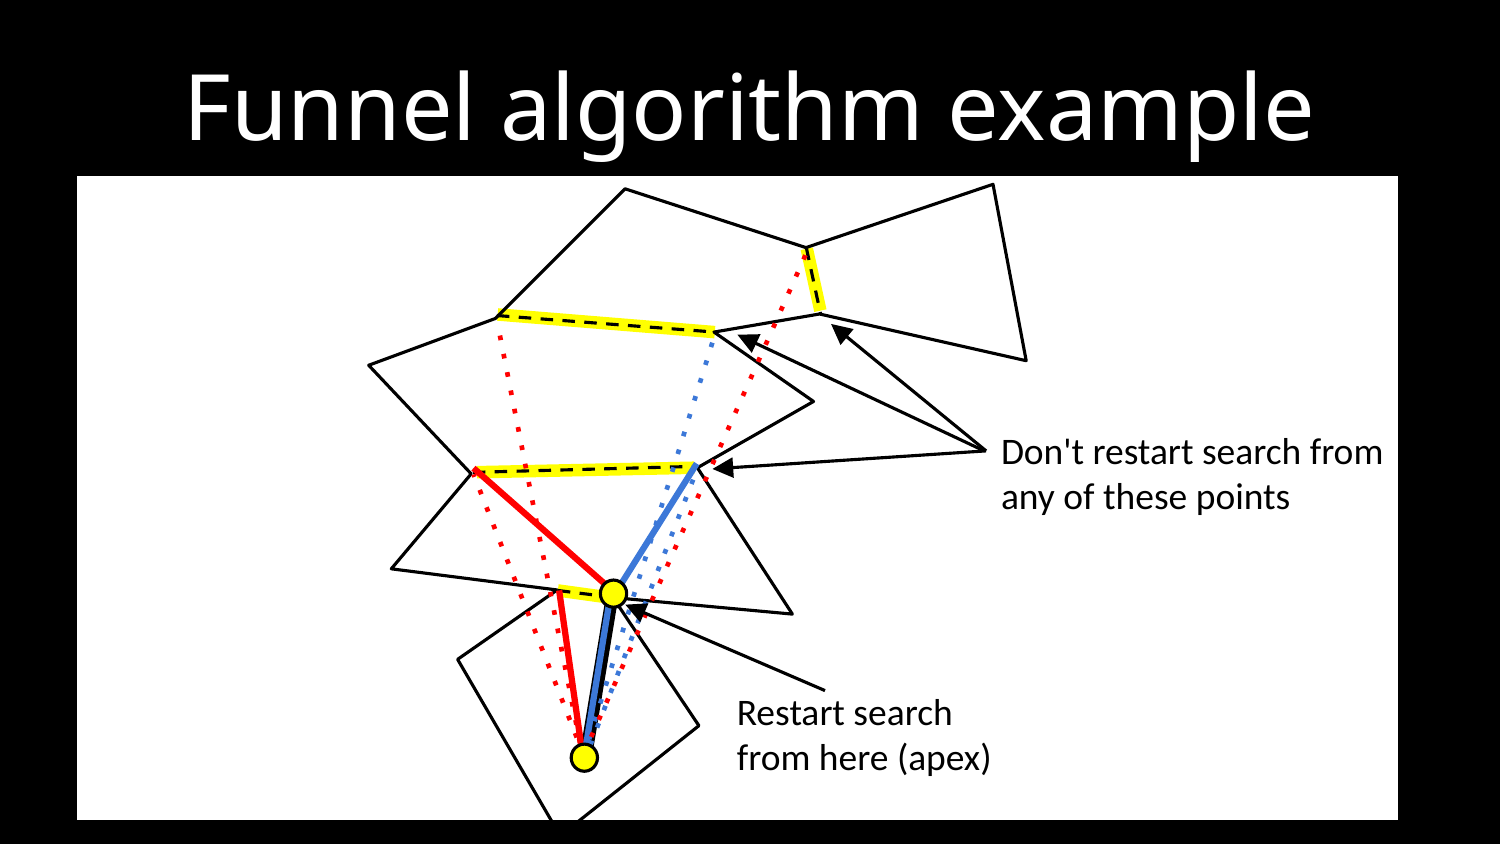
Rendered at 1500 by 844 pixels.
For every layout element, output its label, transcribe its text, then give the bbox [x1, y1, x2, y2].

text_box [497, 323, 579, 762]
text_box [73, 172, 1402, 824]
text_box [368, 320, 492, 470]
text_box [521, 770, 642, 836]
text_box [807, 247, 821, 315]
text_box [737, 334, 984, 449]
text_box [473, 463, 492, 473]
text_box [712, 450, 987, 470]
text_box [501, 188, 802, 312]
title Funnel algorithm example [75, 33, 1425, 175]
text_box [583, 248, 809, 755]
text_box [625, 604, 826, 691]
text_box [813, 184, 1027, 361]
text_box Restart search from here (apex) [721, 673, 1045, 783]
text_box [830, 323, 987, 338]
text_box [391, 478, 467, 579]
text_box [473, 474, 492, 756]
text_box Don't restart search from any of these points [986, 412, 1413, 510]
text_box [496, 315, 578, 323]
text_box [457, 652, 468, 678]
